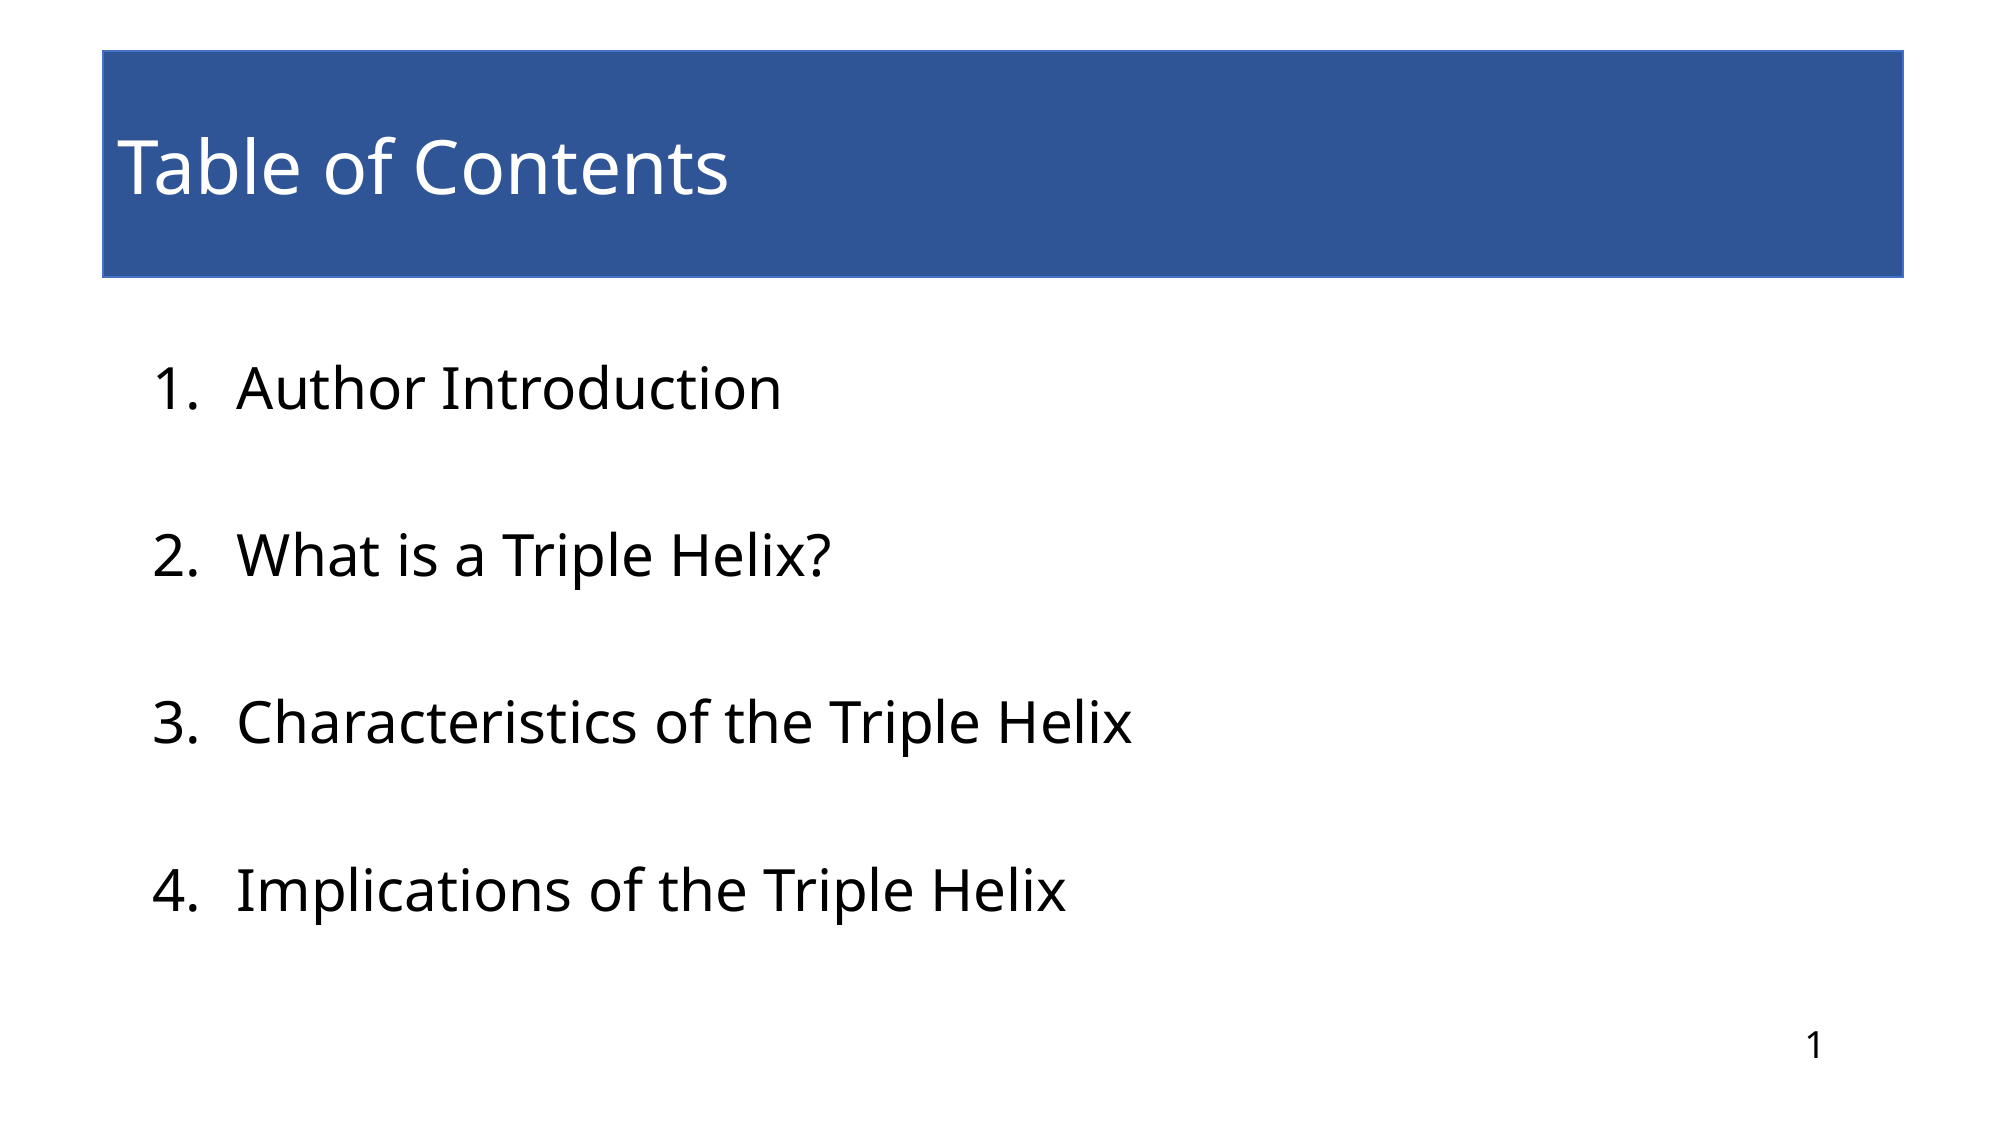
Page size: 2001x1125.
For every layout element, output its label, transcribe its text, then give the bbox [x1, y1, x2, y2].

list Author Introduction What is a Triple Helix? Characteristics of the Triple Helix Implications of the Triple Helix [137, 351, 1863, 1066]
text_box 1 [1705, 1013, 1925, 1073]
text_box Table of Contents [102, 50, 1904, 278]
